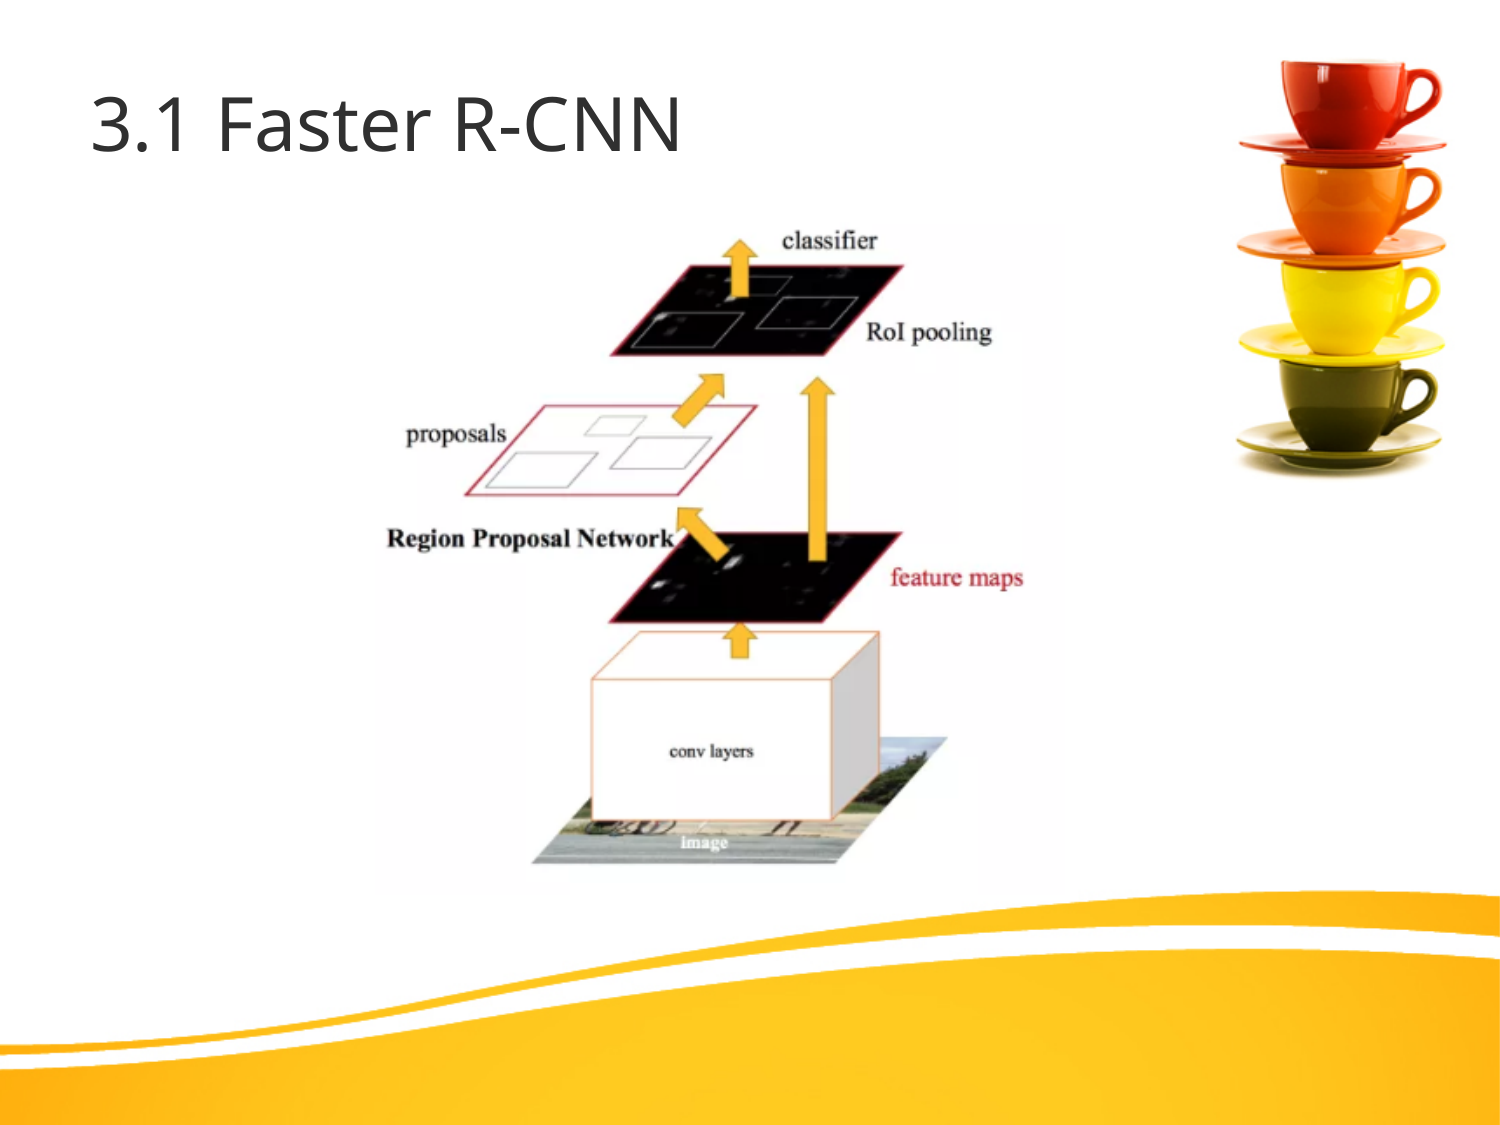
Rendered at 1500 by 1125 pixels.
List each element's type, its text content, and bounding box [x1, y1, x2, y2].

title 3.1 Faster R-CNN [75, 125, 1292, 209]
picture [0, 0, 1500, 1125]
